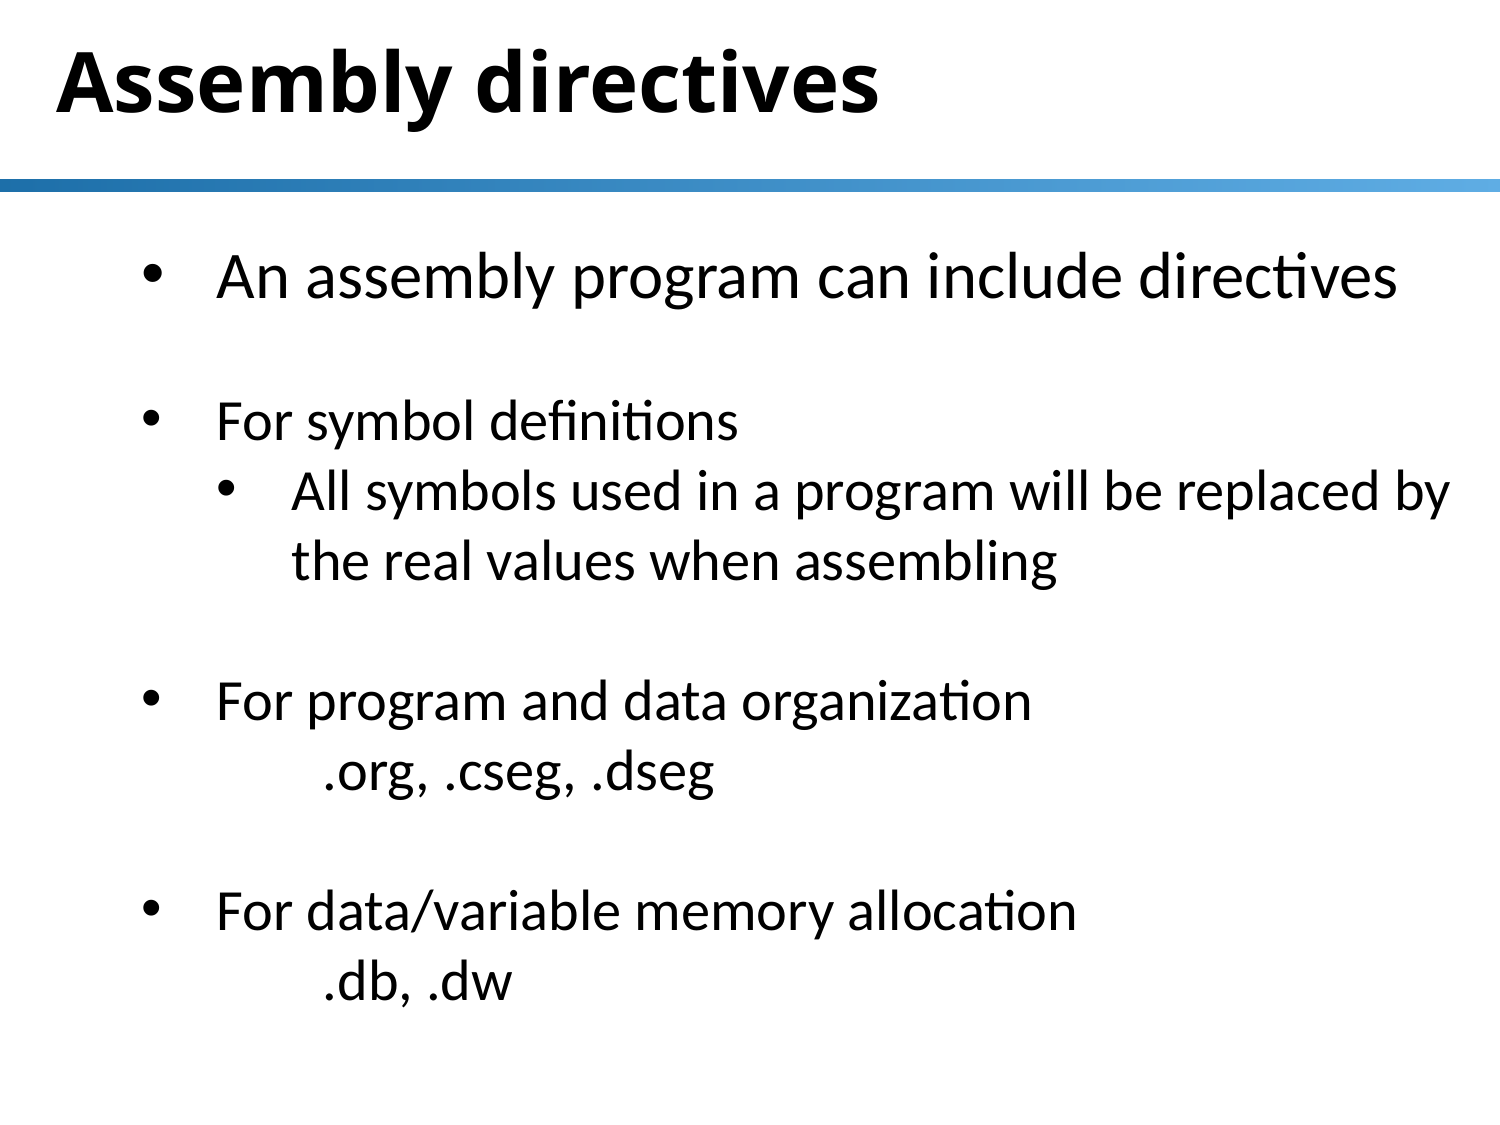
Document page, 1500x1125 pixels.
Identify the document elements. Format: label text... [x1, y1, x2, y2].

title Assembly directives [41, 0, 1445, 171]
text_box An assembly program can include directives For symbol definitions All symbols used in a program will be replaced by the real values when assembling For program and data organization .org, .cseg, .dseg For data/variable memory allocation .db, .dw [125, 224, 1500, 1100]
